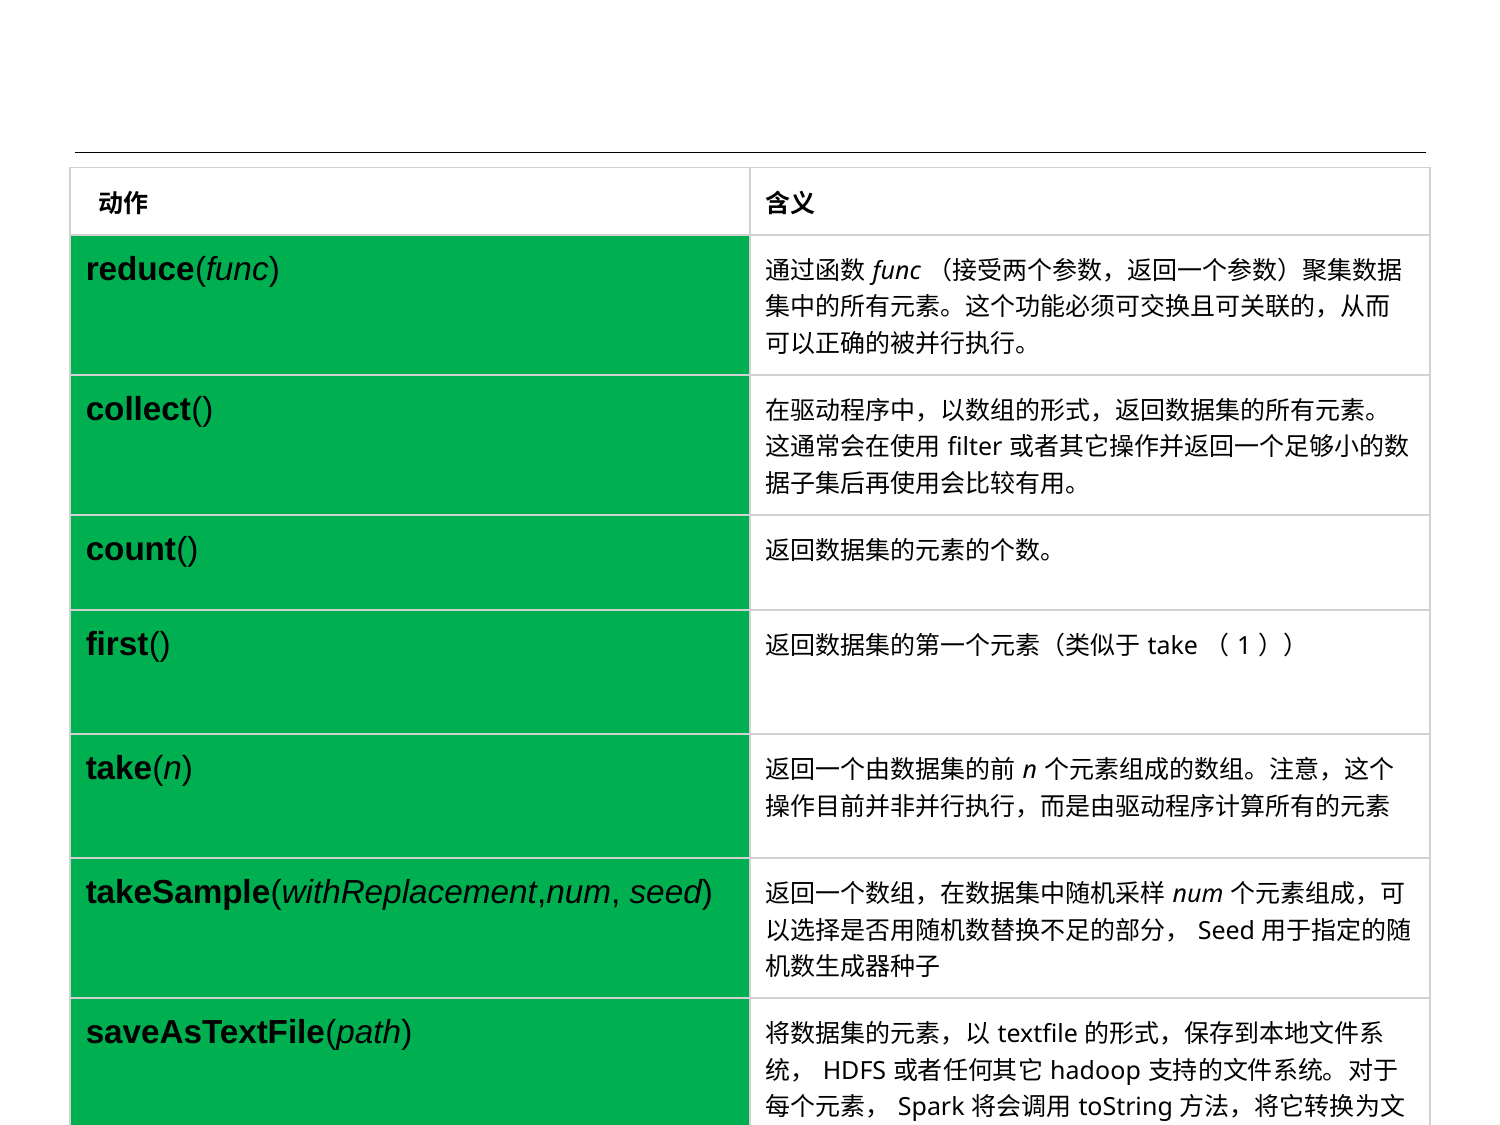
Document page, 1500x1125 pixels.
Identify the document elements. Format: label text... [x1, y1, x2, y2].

table_cell 返回一个数组，在数据集中随机采样num个元素组成，可以选择是否用随机数替换不足的部分，Seed用于指定的随机数生成器种子 [751, 859, 1429, 997]
table_cell 将数据集的元素，以textfile的形式，保存到本地文件系统，HDFS或者任何其它hadoop支持的文件系统。对于每个元素，Spark将会调用toString方法，将它转换为文件中的文本行 [751, 999, 1429, 1125]
table_cell 返回数据集的元素的个数。 [751, 516, 1429, 609]
table_cell count() [71, 516, 749, 609]
table_cell 返回一个由数据集的前n个元素组成的数组。注意，这个操作目前并非并行执行，而是由驱动程序计算所有的元素 [751, 735, 1429, 857]
table_cell 在驱动程序中，以数组的形式，返回数据集的所有元素。这通常会在使用filter或者其它操作并返回一个足够小的数据子集后再使用会比较有用。 [751, 376, 1429, 514]
table_cell take(n) [71, 735, 749, 857]
table_cell 返回数据集的第一个元素（类似于take（1）） [751, 611, 1429, 733]
table_header 动作 [71, 168, 749, 234]
table_cell saveAsTextFile(path) [71, 999, 749, 1125]
table_cell first() [71, 611, 749, 733]
table_cell 通过函数func（接受两个参数，返回一个参数）聚集数据集中的所有元素。这个功能必须可交换且可关联的，从而可以正确的被并行执行。 [751, 236, 1429, 374]
table_cell collect() [71, 376, 749, 514]
table_cell takeSample(withReplacement,num, seed) [71, 859, 749, 997]
table_header 含义 [751, 168, 1429, 234]
table_cell reduce(func) [71, 236, 749, 374]
